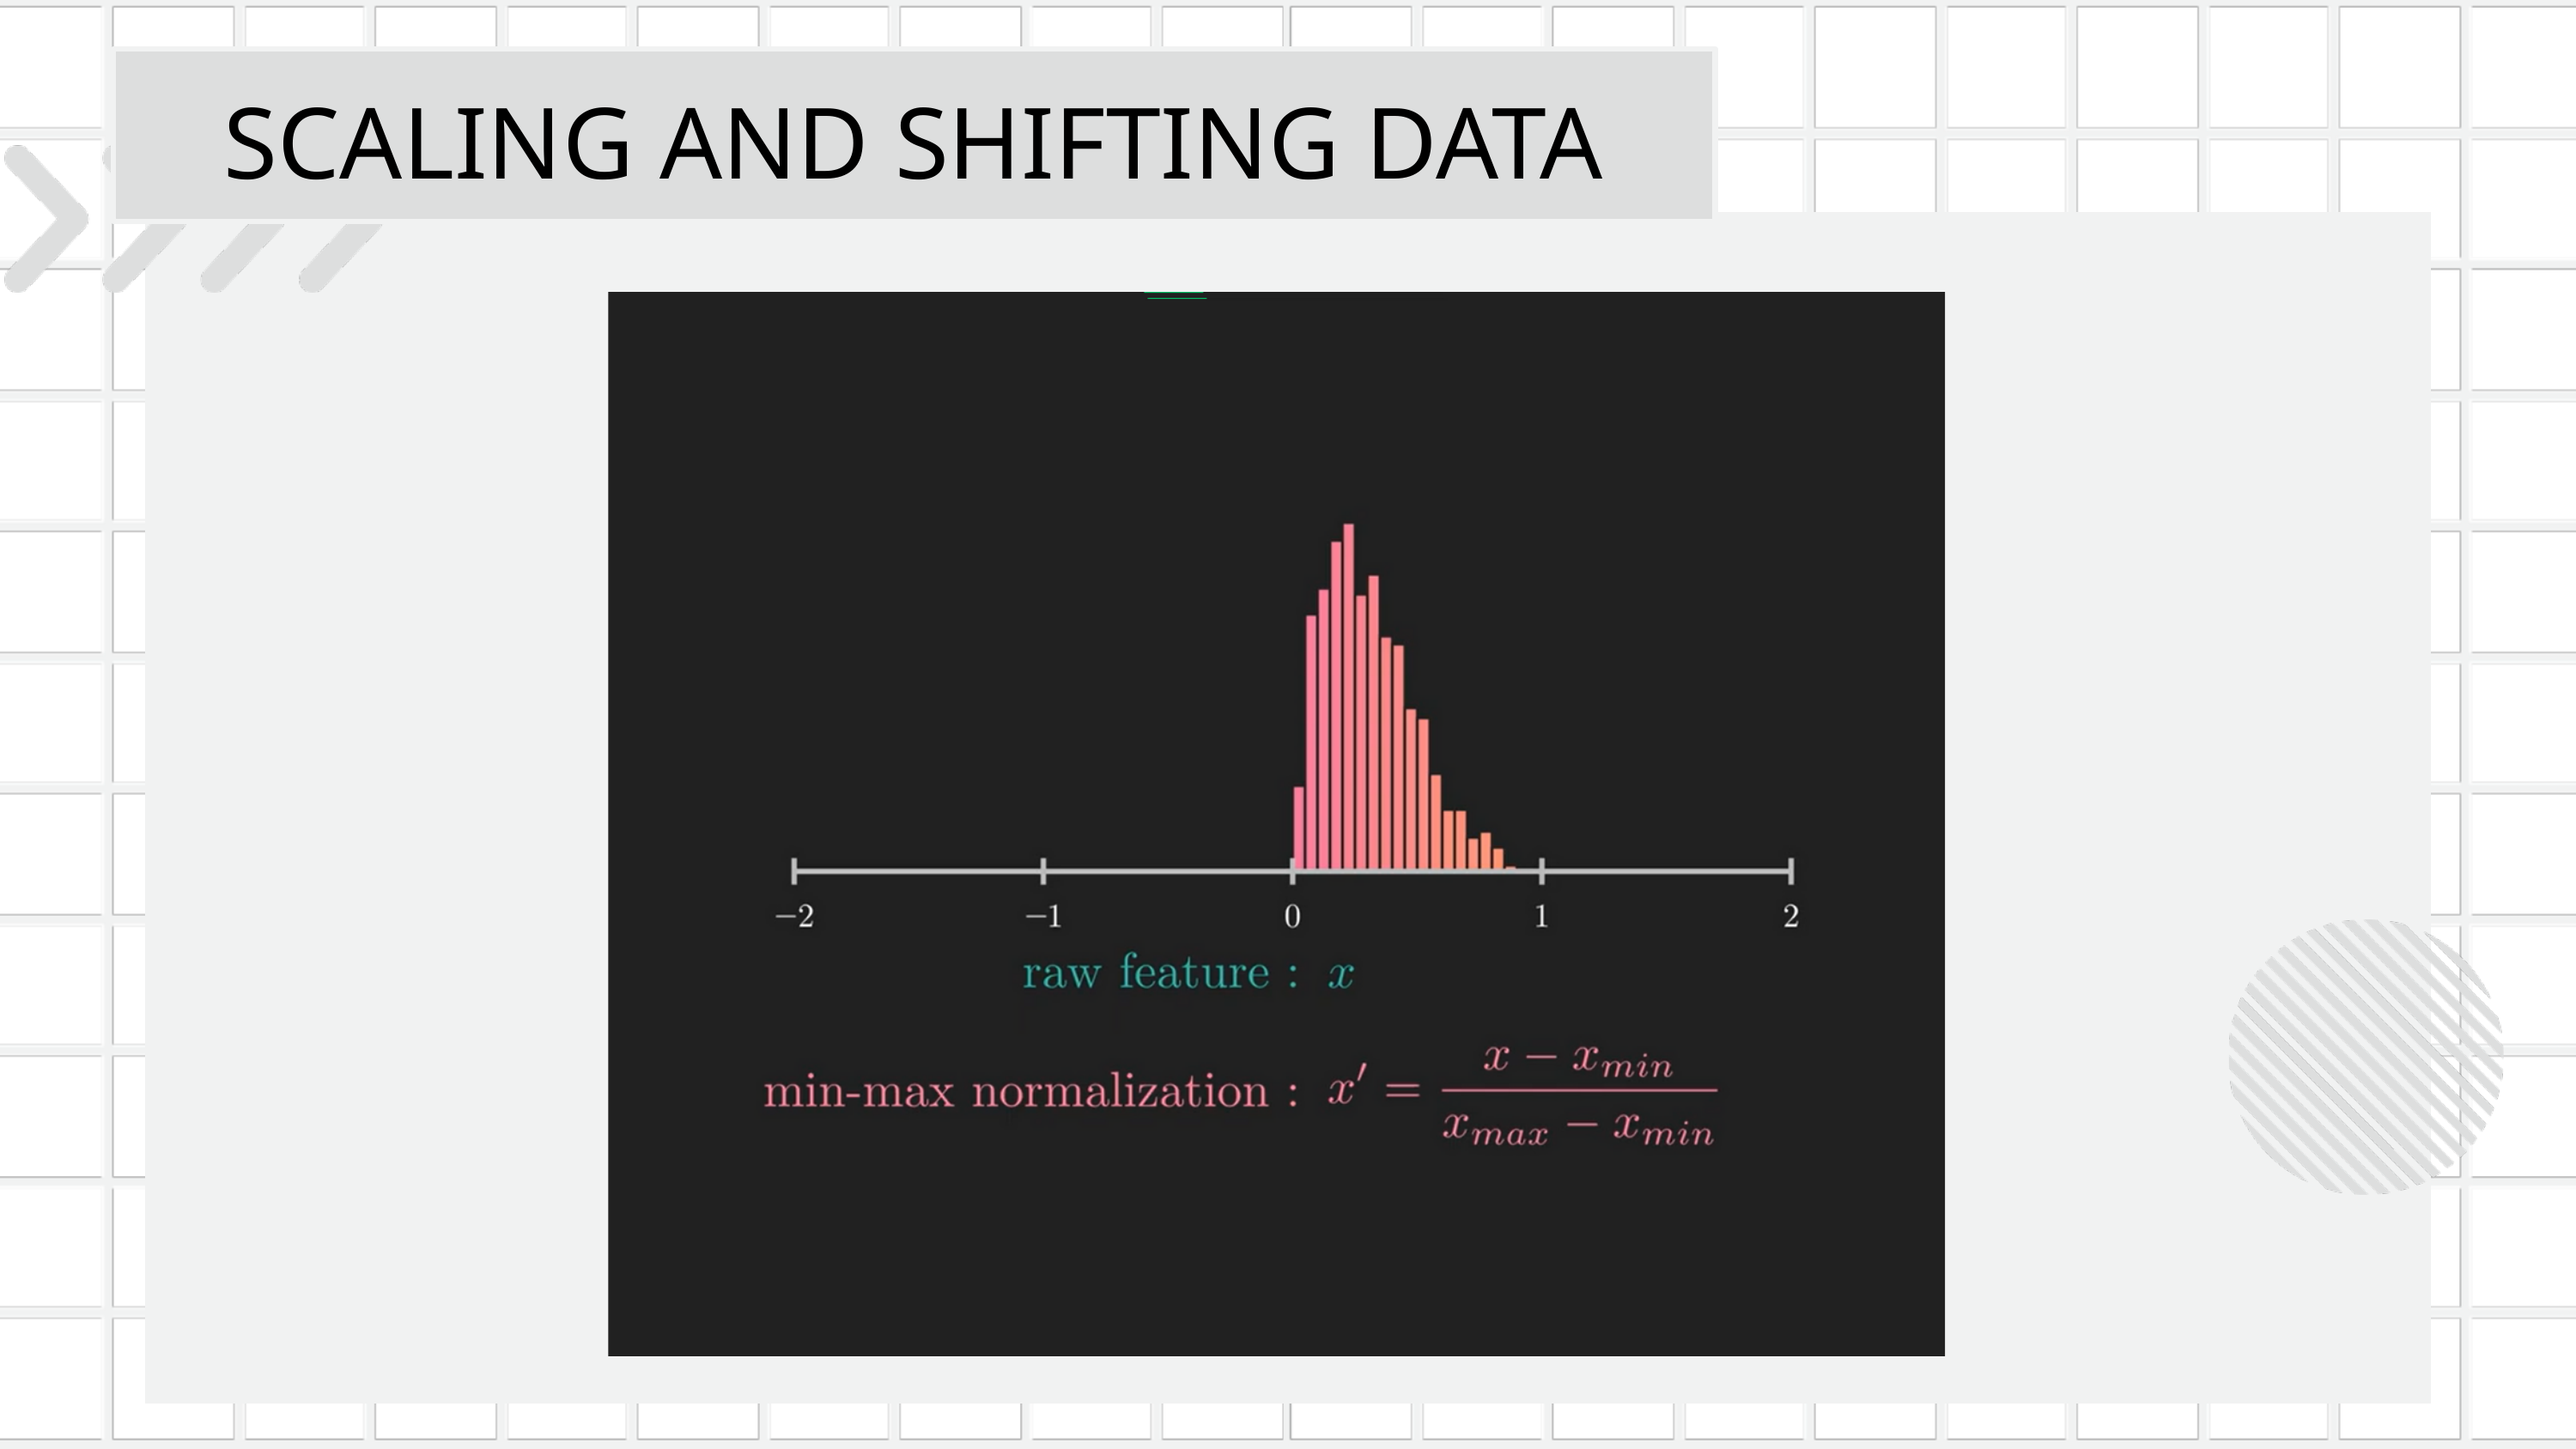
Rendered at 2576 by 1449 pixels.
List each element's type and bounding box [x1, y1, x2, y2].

text_box [112, 48, 1716, 222]
text_box [144, 211, 2432, 1404]
text_box [0, 0, 2576, 1449]
